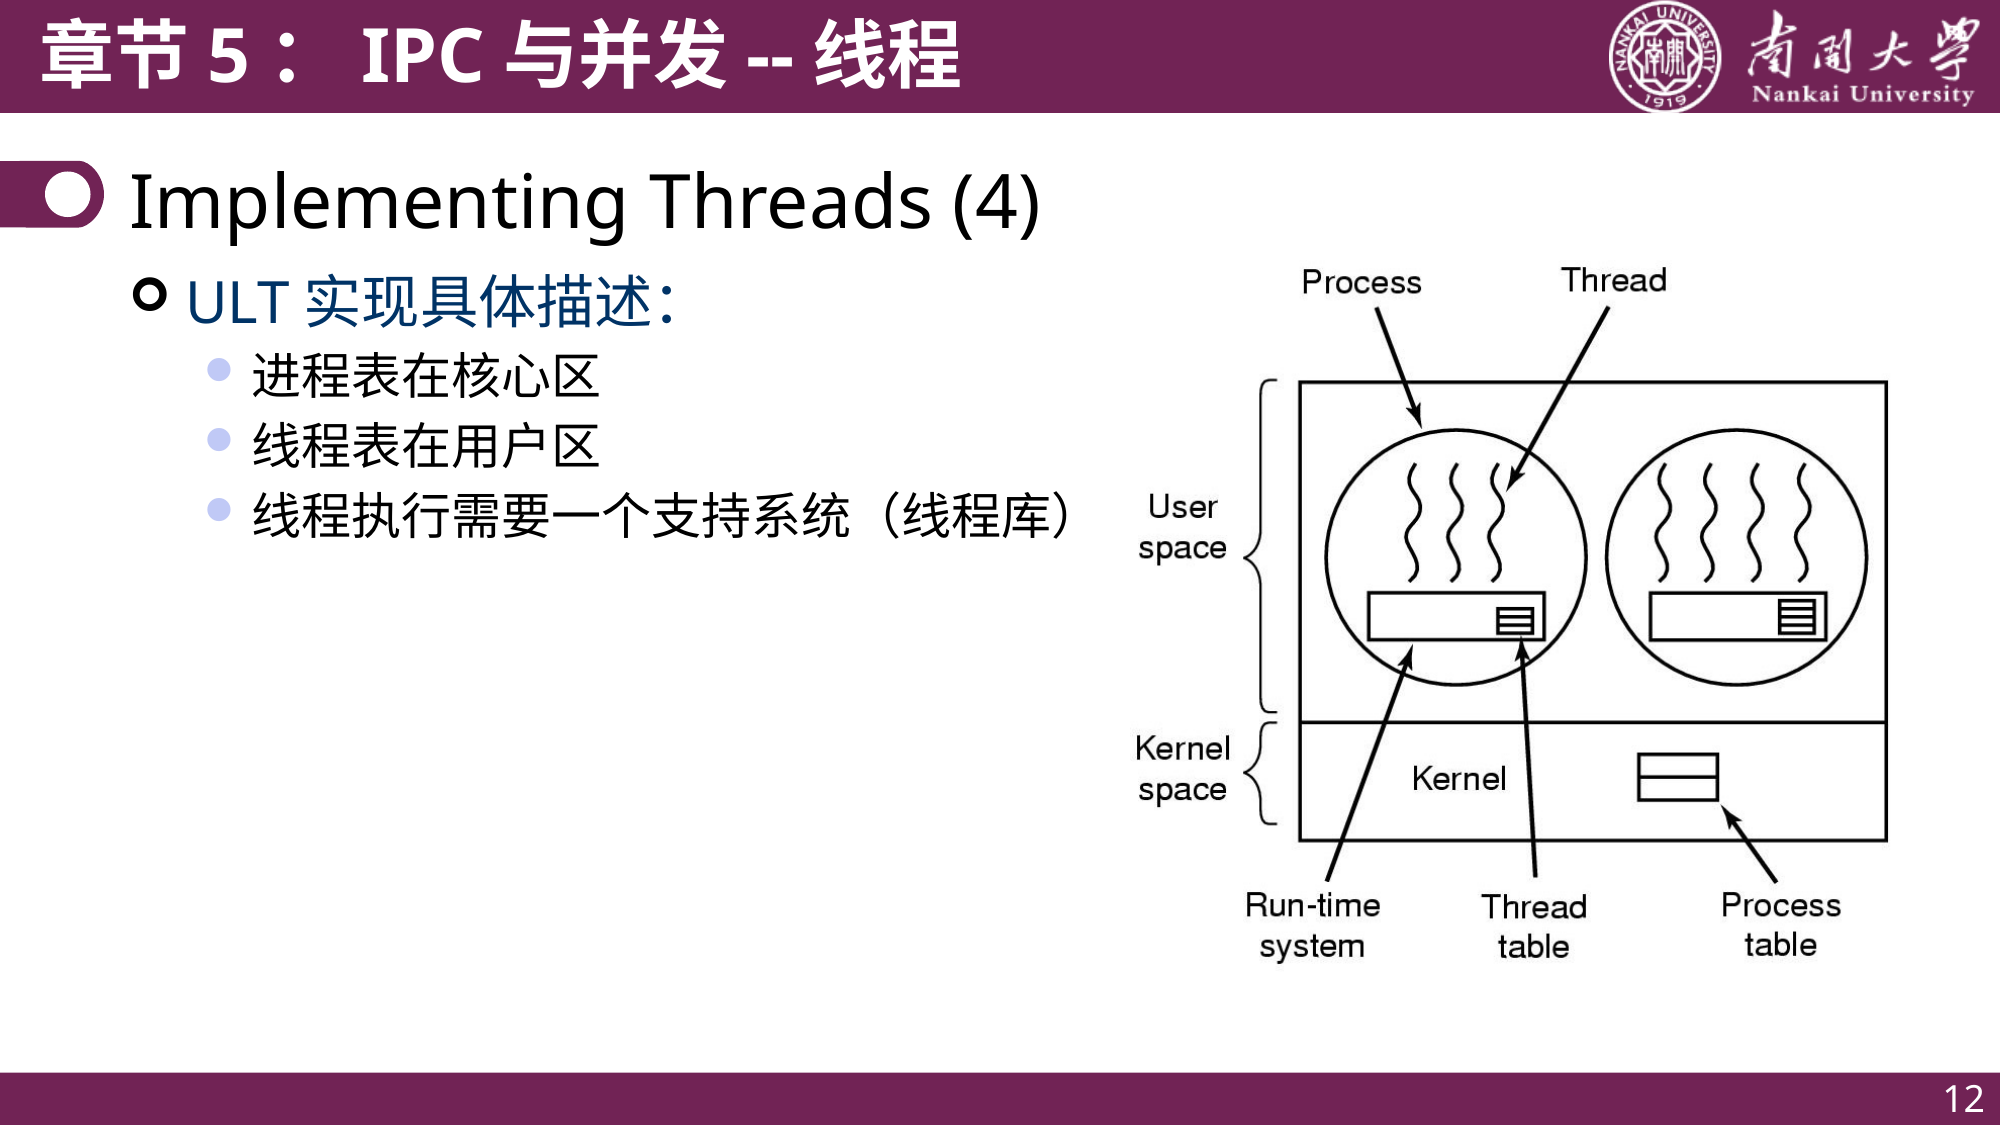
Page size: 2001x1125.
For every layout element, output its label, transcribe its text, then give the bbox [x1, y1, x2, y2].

picture [1129, 252, 1976, 972]
slide_number 12 [1533, 1067, 2000, 1118]
picture [1609, 0, 2001, 118]
title Implementing Threads (4) [114, 143, 1886, 255]
list ULT实现具体描述： 进程表在核心区 线程表在用户区 线程执行需要一个支持系统（线程库） [114, 257, 1124, 972]
